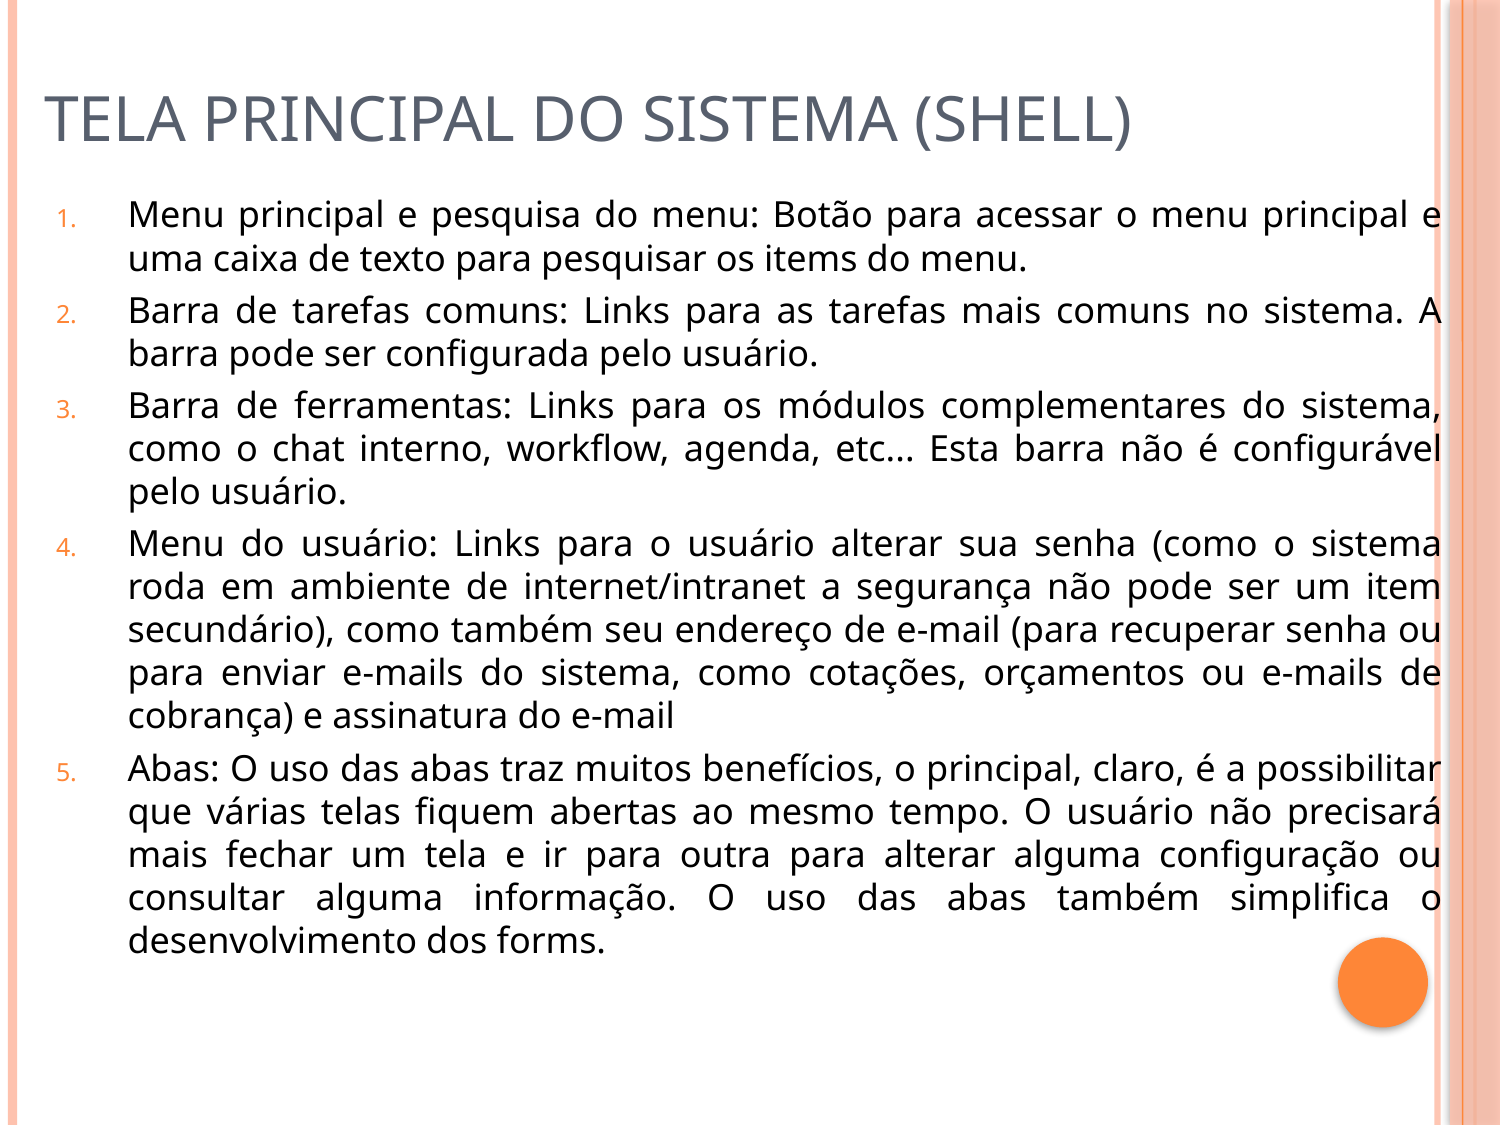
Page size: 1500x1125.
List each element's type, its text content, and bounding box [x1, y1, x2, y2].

list Menu principal e pesquisa do menu: Botão para acessar o menu principal e uma caixa de texto para pesquisar os items do menu. Barra de tarefas comuns: Links para as tarefas mais comuns no sistema. A barra pode ser configurada pelo usuário. Barra de ferramentas: Links para os módulos complementares do sistema, como o chat interno, workflow, agenda, etc... Esta barra não é configurável pelo usuário. Menu do usuário: Links para o usuário alterar sua senha (como o sistema roda em ambiente de internet/intranet a segurança não pode ser um item secundário), como também seu endereço de e-mail (para recuperar senha ou para enviar e-mails do sistema, como cotações, orçamentos ou e-mails de cobrança) e assinatura do e-mail Abas: O uso das abas traz muitos benefícios, o principal, claro, é a possibilitar que várias telas fiquem abertas ao mesmo tempo. O usuário não precisará mais fechar um tela e ir para outra para alterar alguma configuração ou consultar alguma informação. O uso das abas também simplifica o desenvolvimento dos forms. [41, 184, 1459, 988]
title Tela principal do sistema (Shell) [29, 0, 1380, 161]
